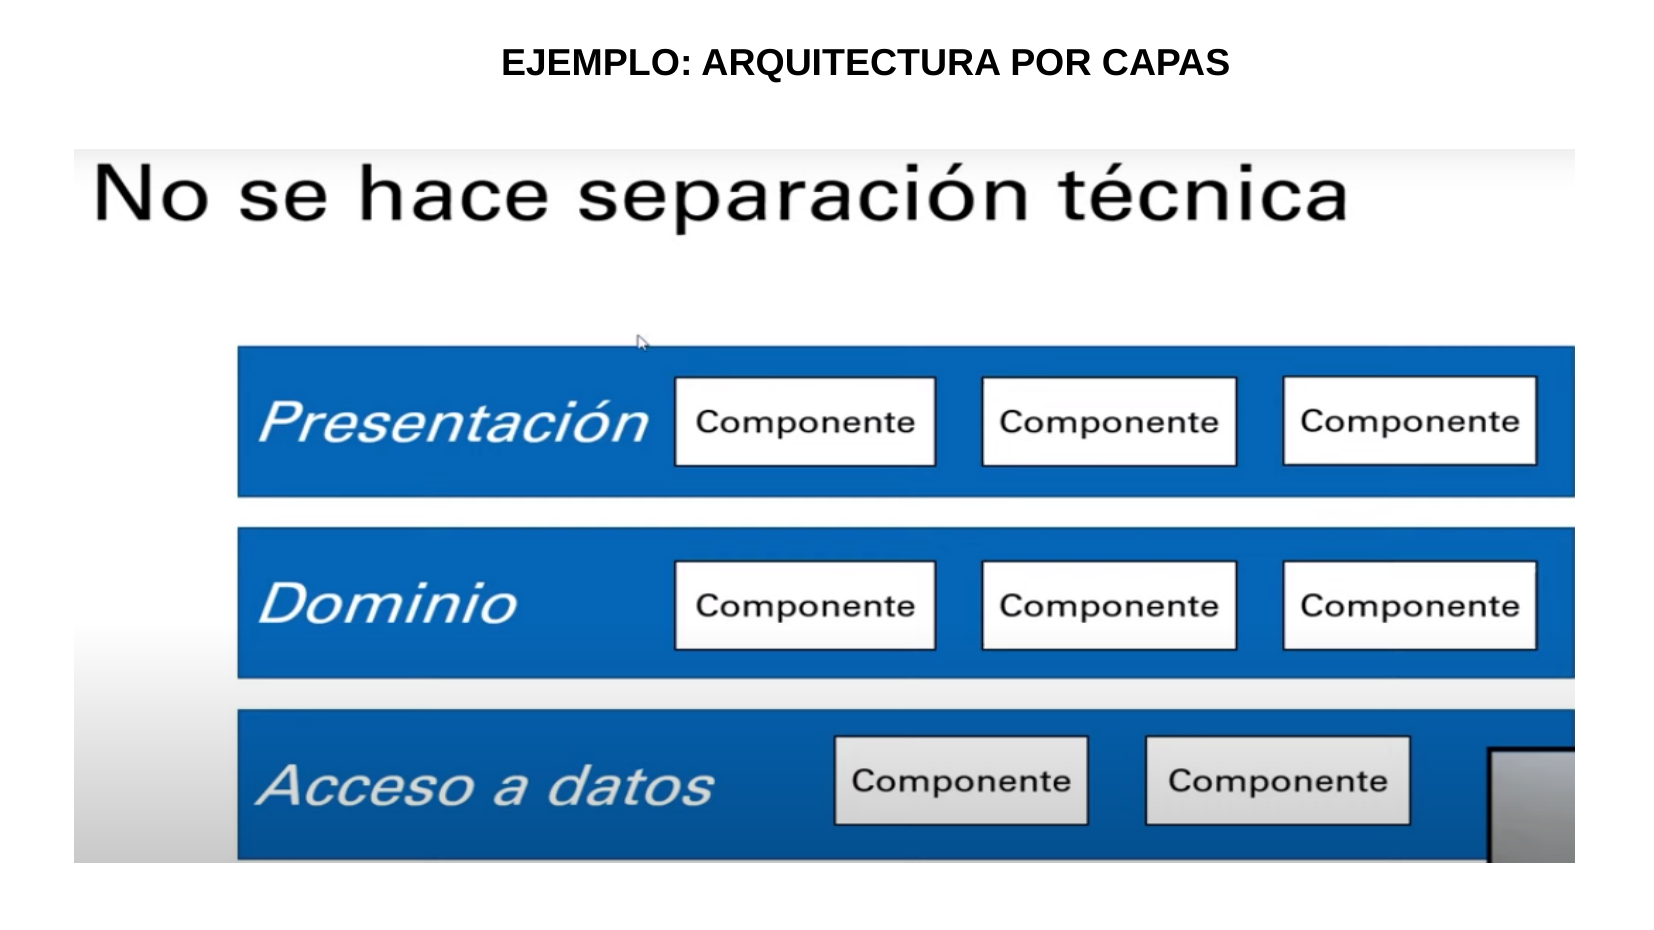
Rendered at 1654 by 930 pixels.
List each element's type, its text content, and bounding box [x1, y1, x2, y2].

picture [74, 149, 1575, 863]
text_box EJEMPLO: ARQUITECTURA POR CAPAS [36, 30, 1611, 172]
